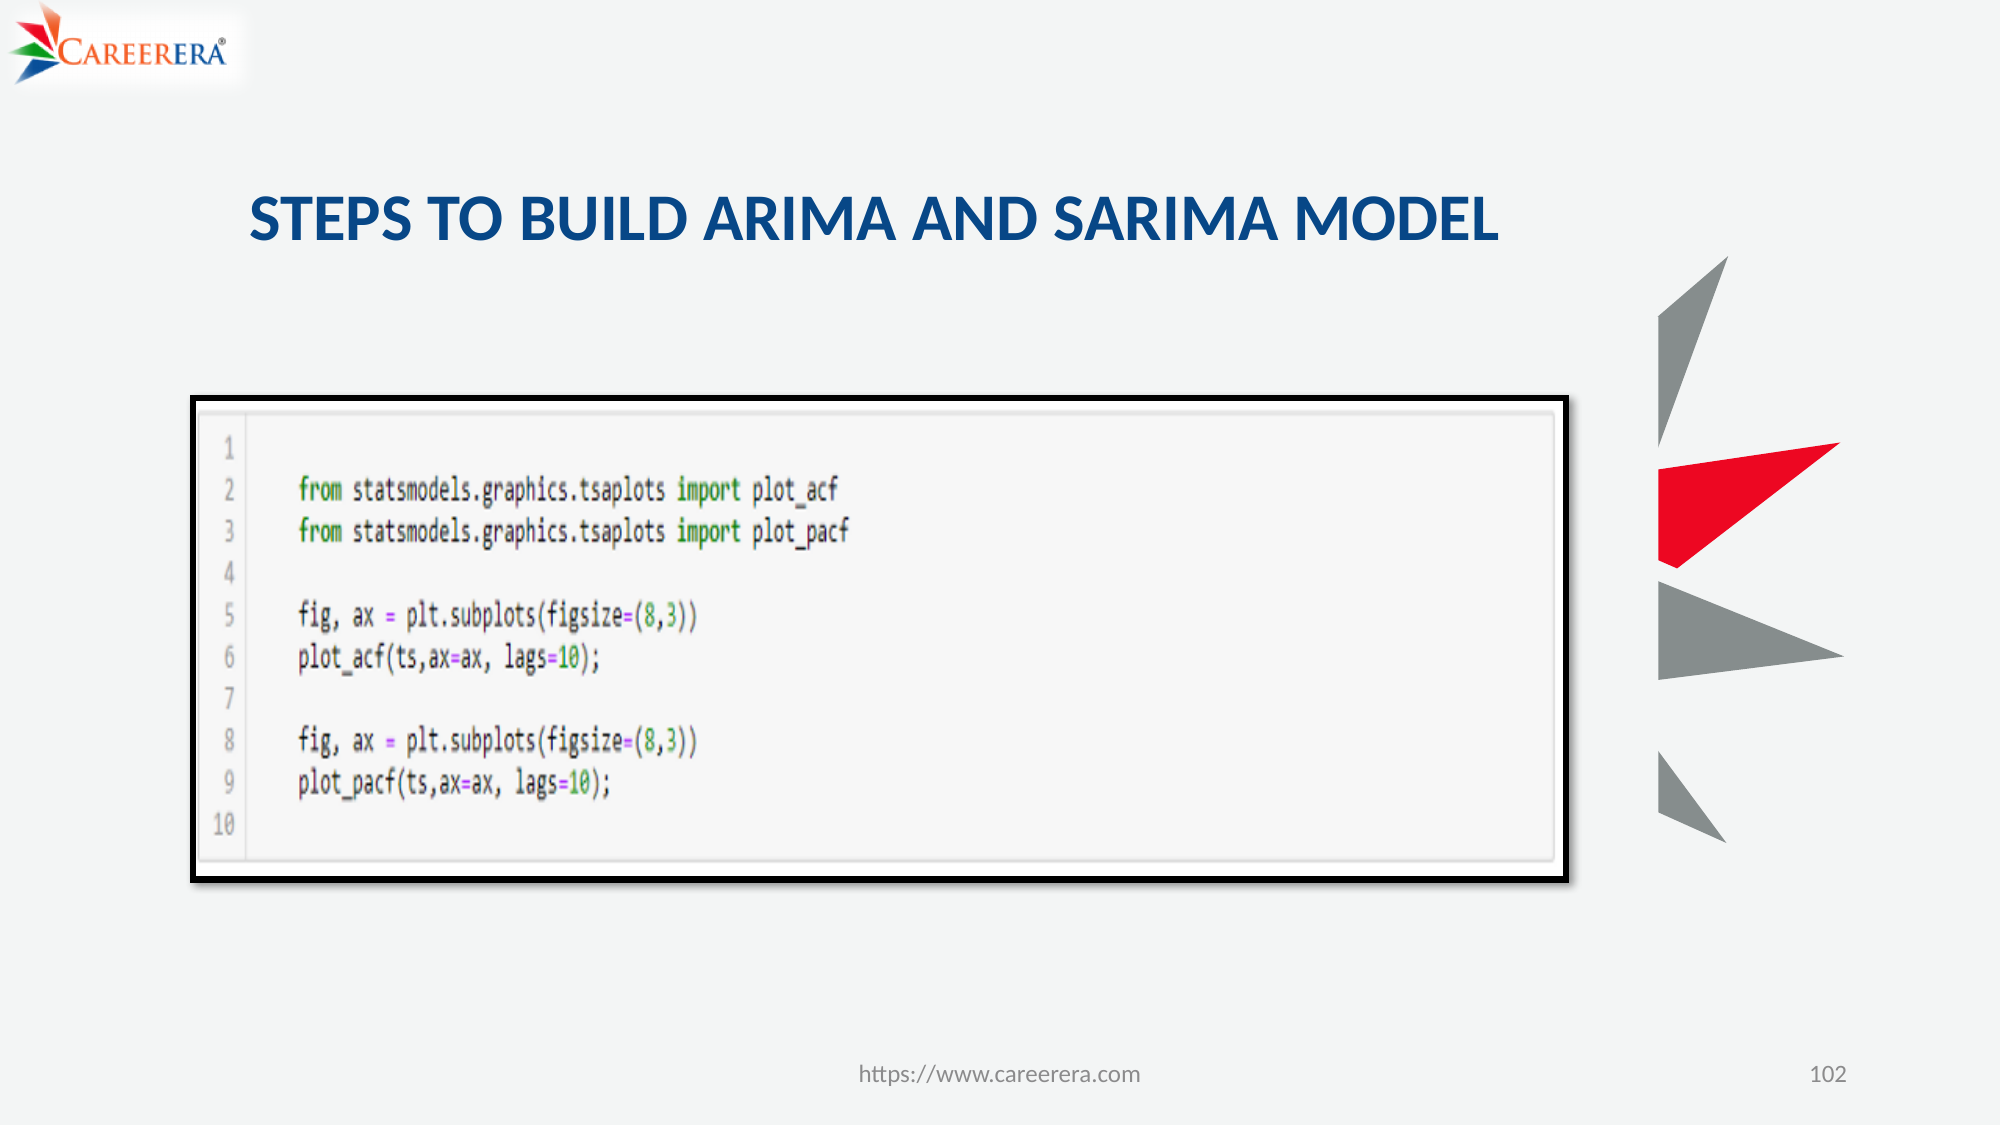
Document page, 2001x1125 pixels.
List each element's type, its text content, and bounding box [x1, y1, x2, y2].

picture [0, 0, 262, 104]
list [195, 400, 1563, 877]
title STEPS TO BUILD ARIMA AND SARIMA MODEL [133, 160, 1617, 278]
footer https://www.careerera.com [662, 1042, 1338, 1103]
slide_number 102 [1412, 1042, 1863, 1103]
